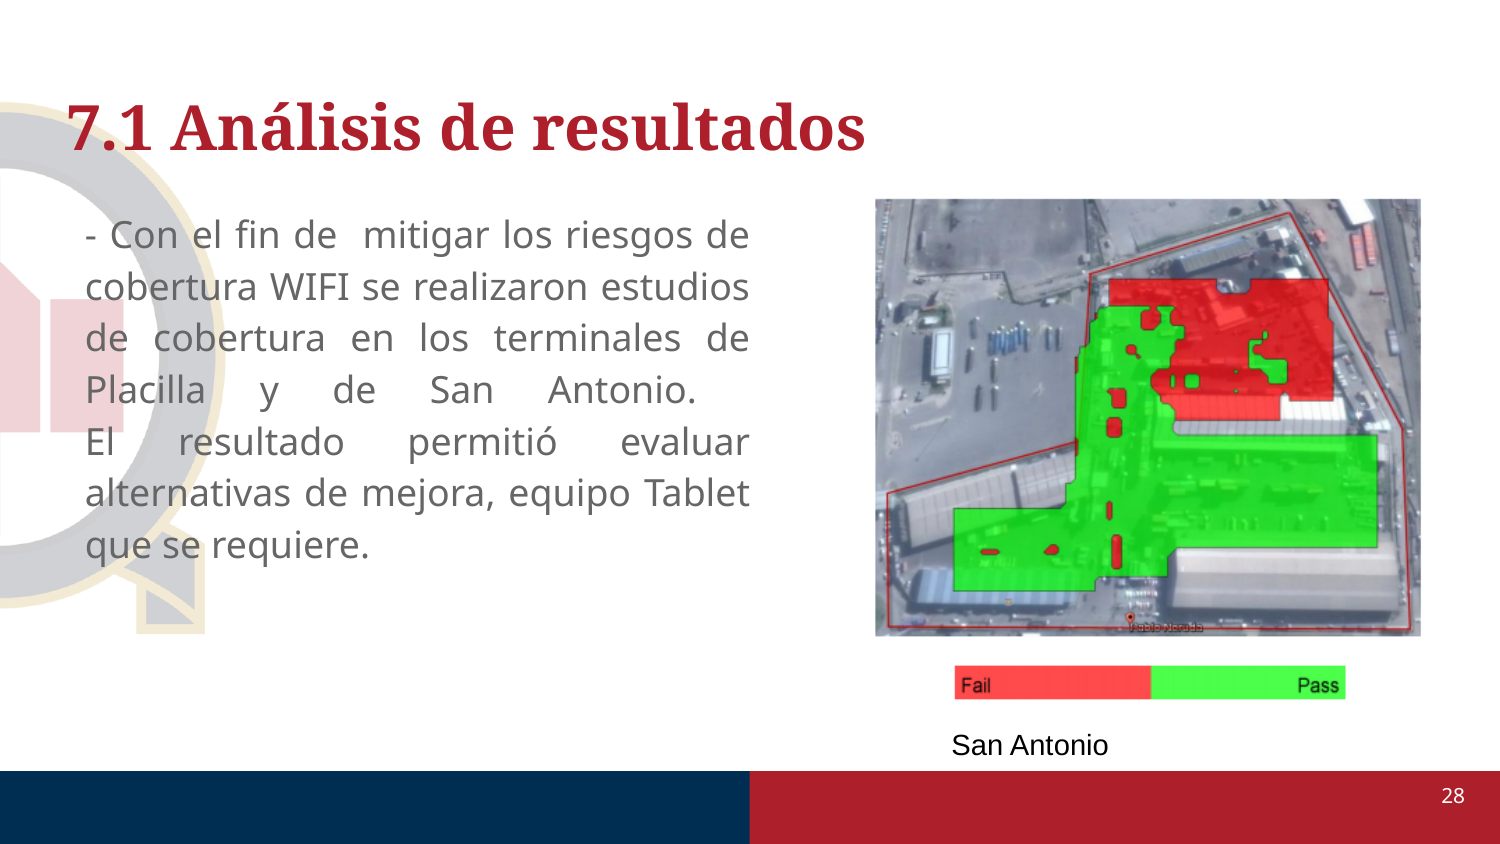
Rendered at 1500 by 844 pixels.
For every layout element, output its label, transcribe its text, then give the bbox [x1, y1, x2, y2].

picture [0, 97, 232, 640]
list - Con el fin de mitigar los riesgos de cobertura WIFI se realizaron estudios de cobertura en los terminales de Placilla y de San Antonio. El resultado permitió evaluar alternativas de mejora, equipo Tablet que se requiere. [51, 189, 766, 750]
slide_number 28 [1389, 764, 1480, 830]
title 7.1 Análisis de resultados [51, 72, 1449, 167]
text_box San Antonio [936, 728, 1336, 769]
picture [0, 771, 1500, 844]
picture [863, 188, 1436, 719]
